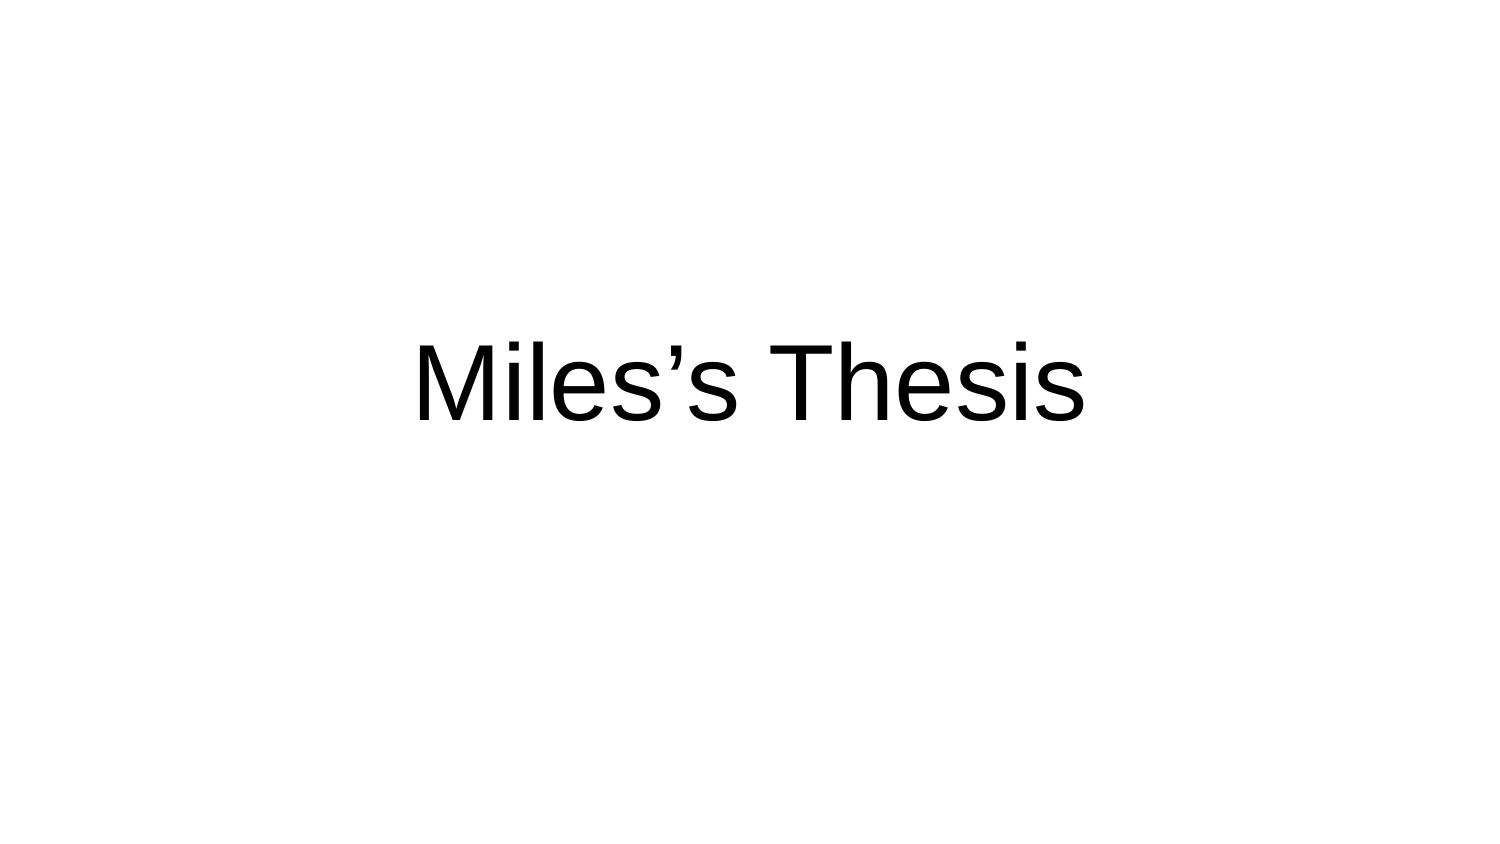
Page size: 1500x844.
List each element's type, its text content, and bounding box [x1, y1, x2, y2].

title Miles’s Thesis [51, 122, 1449, 459]
